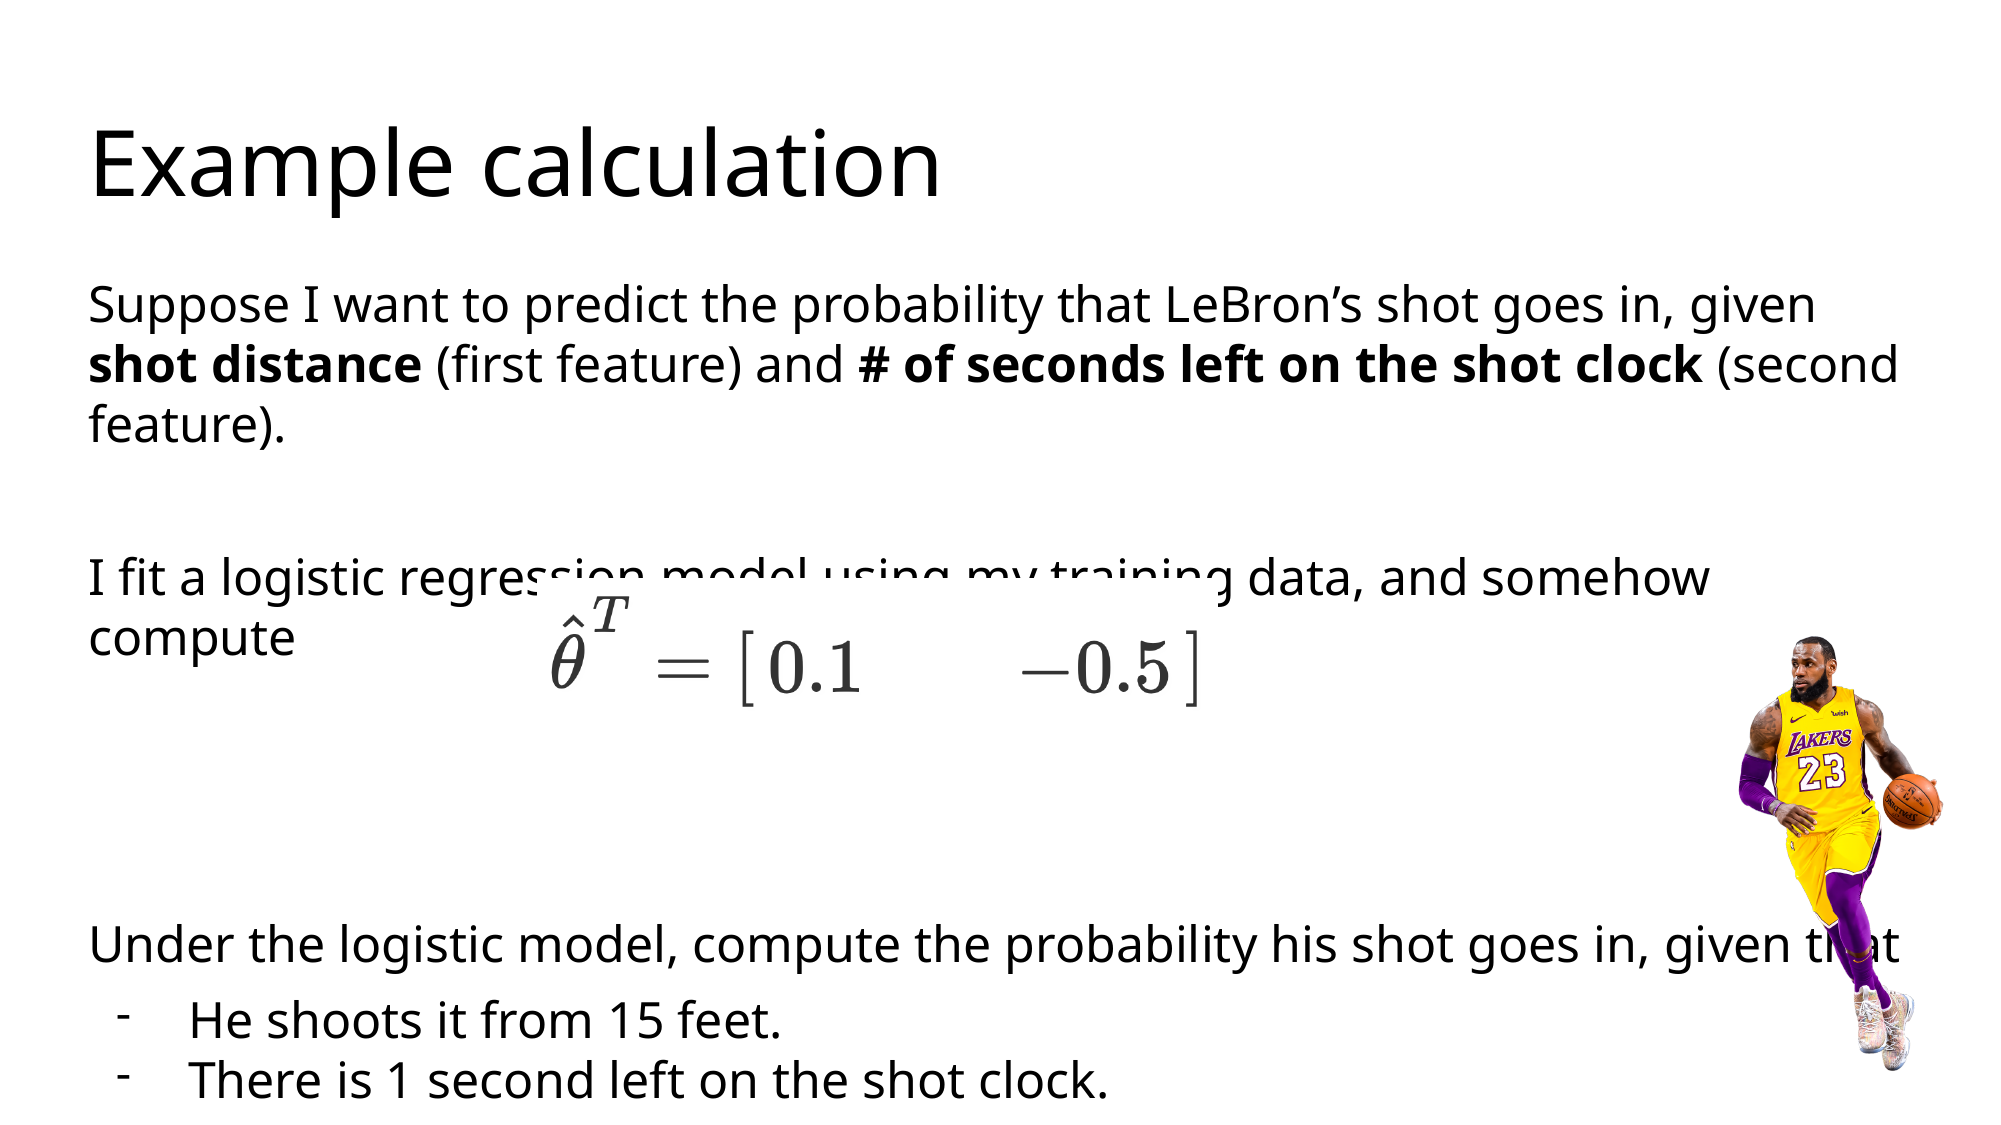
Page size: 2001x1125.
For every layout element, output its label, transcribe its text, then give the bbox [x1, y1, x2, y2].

picture [537, 578, 1218, 729]
title Example calculation [68, 97, 1932, 223]
picture [1650, 578, 2000, 1102]
list Suppose I want to predict the probability that LeBron’s shot goes in, given shot distance (first feature) and # of seconds left on the shot clock (second feature). I fit a logistic regression model using my training data, and somehow compute Under the logistic model, compute the probability his shot goes in, given that He shoots it from 15 feet. There is 1 second left on the shot clock. [68, 252, 1932, 1000]
